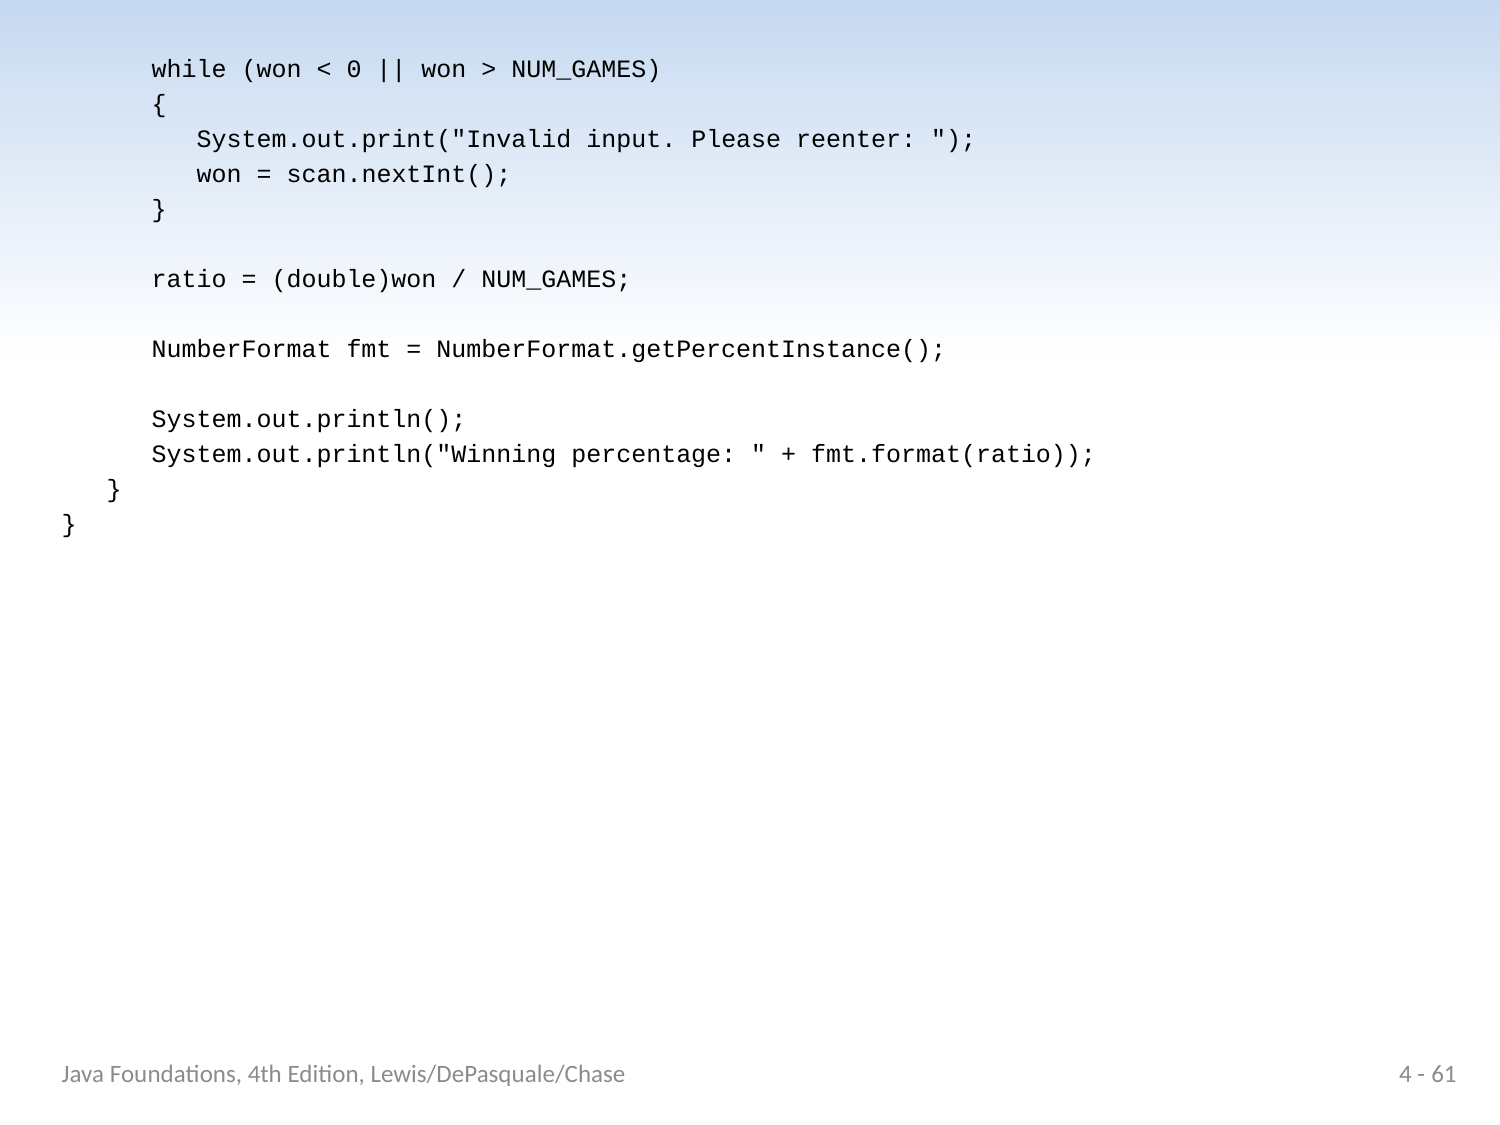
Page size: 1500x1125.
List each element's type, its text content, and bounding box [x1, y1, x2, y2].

footer Java Foundations, 4th Edition, Lewis/DePasquale/Chase [46, 1042, 1121, 1103]
list while (won < 0 || won > NUM_GAMES) { System.out.print("Invalid input. Please reenter: "); won = scan.nextInt(); } ratio = (double)won / NUM_GAMES; NumberFormat fmt = NumberFormat.getPercentInstance(); System.out.println(); System.out.println("Winning percentage: " + fmt.format(ratio)); } } [46, 45, 1473, 1043]
slide_number 4 - 61 [1121, 1042, 1472, 1103]
